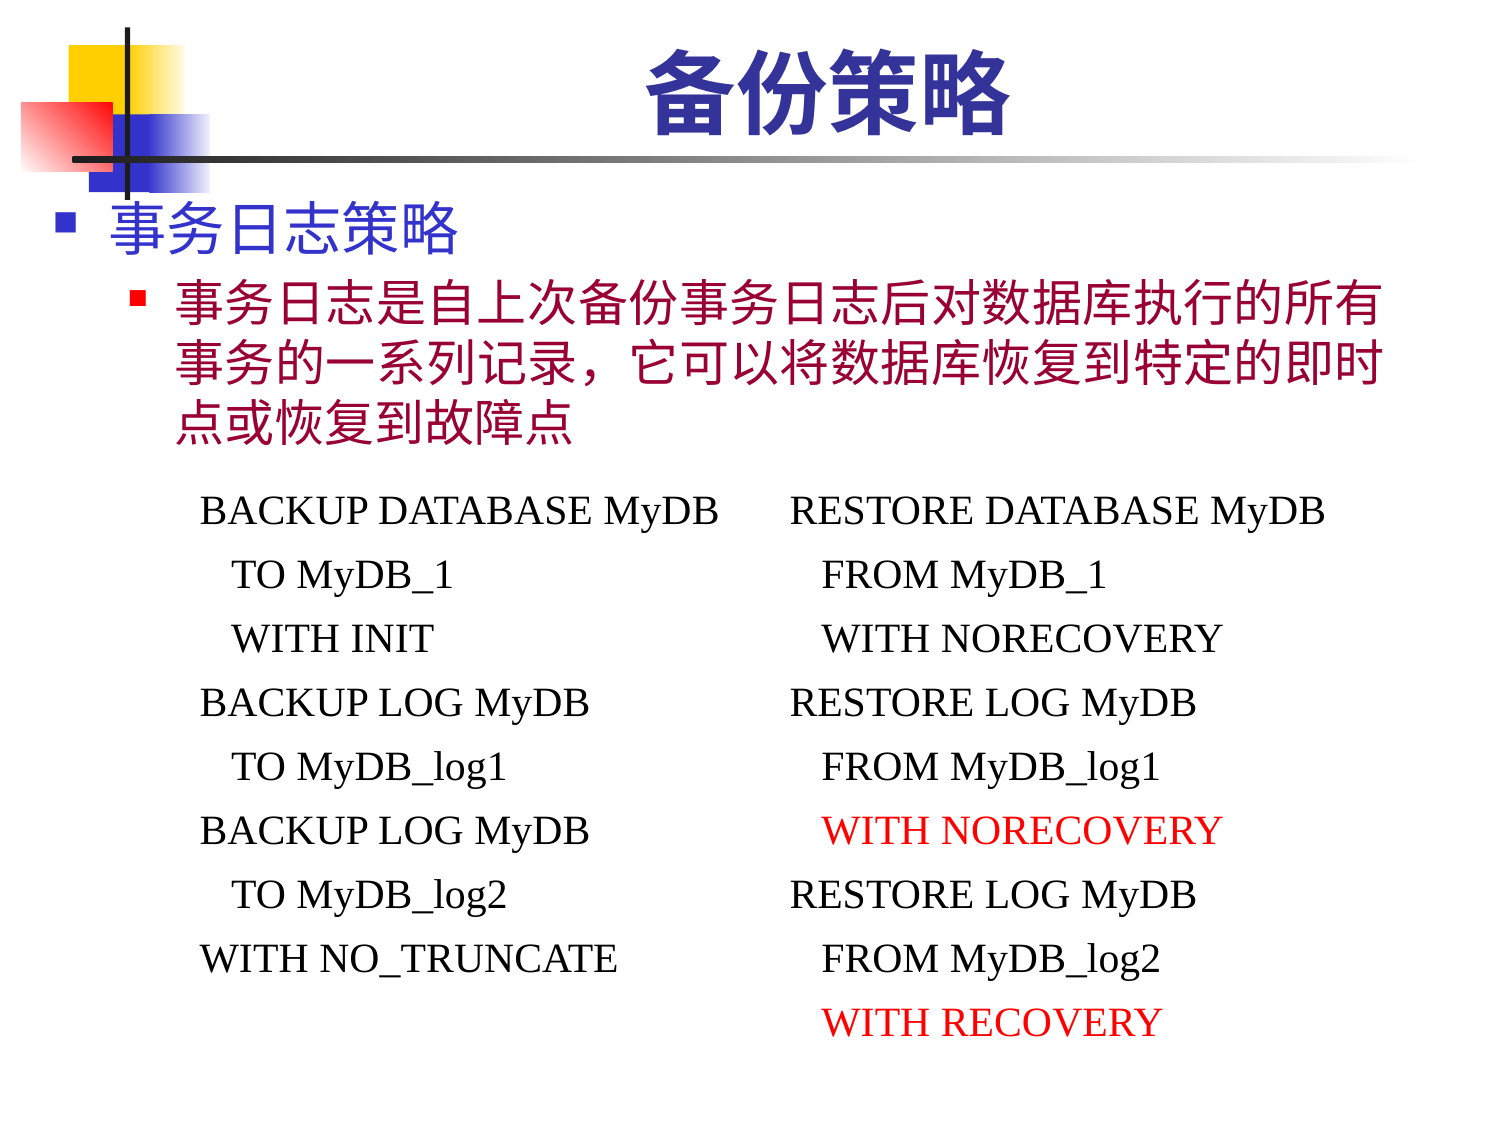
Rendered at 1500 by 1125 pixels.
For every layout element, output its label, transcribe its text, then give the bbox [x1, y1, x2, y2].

table_header BACKUP DATABASE MyDB TO MyDB_1 WITH INIT BACKUP LOG MyDB TO MyDB_log1 BACKUP LOG MyDB TO MyDB_log2 WITH NO_TRUNCATE [185, 468, 775, 1053]
table_header RESTORE DATABASE MyDB FROM MyDB_1 WITH NORECOVERY RESTORE LOG MyDB FROM MyDB_log1 WITH NORECOVERY RESTORE LOG MyDB FROM MyDB_log2 WITH RECOVERY [775, 468, 1364, 1053]
list 事务日志策略 事务日志是自上次备份事务日志后对数据库执行的所有事务的一系列记录，它可以将数据库恢复到特定的即时点或恢复到故障点 [37, 184, 1400, 476]
title 备份策略 [188, 27, 1468, 154]
